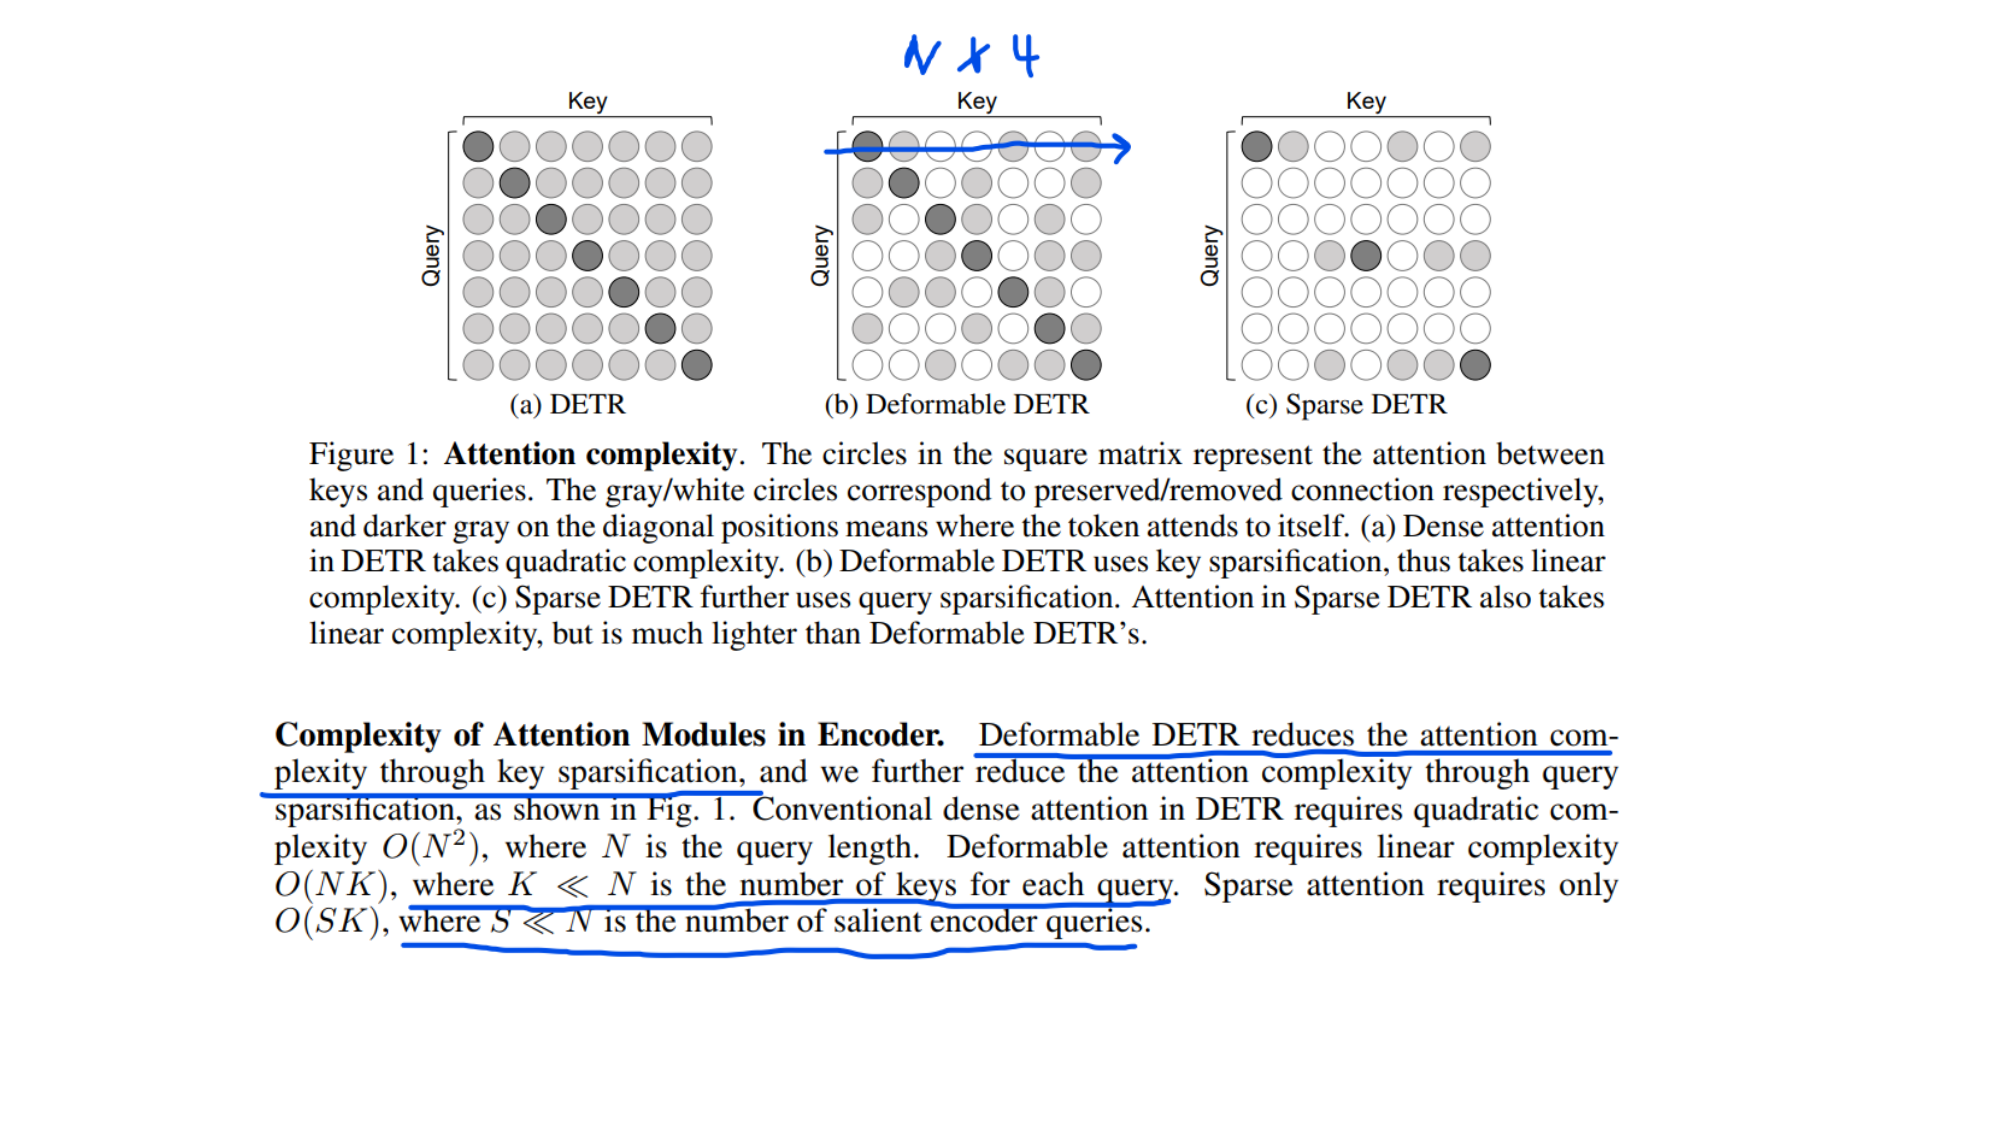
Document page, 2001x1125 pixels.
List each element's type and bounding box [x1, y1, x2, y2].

picture [237, 0, 1725, 972]
